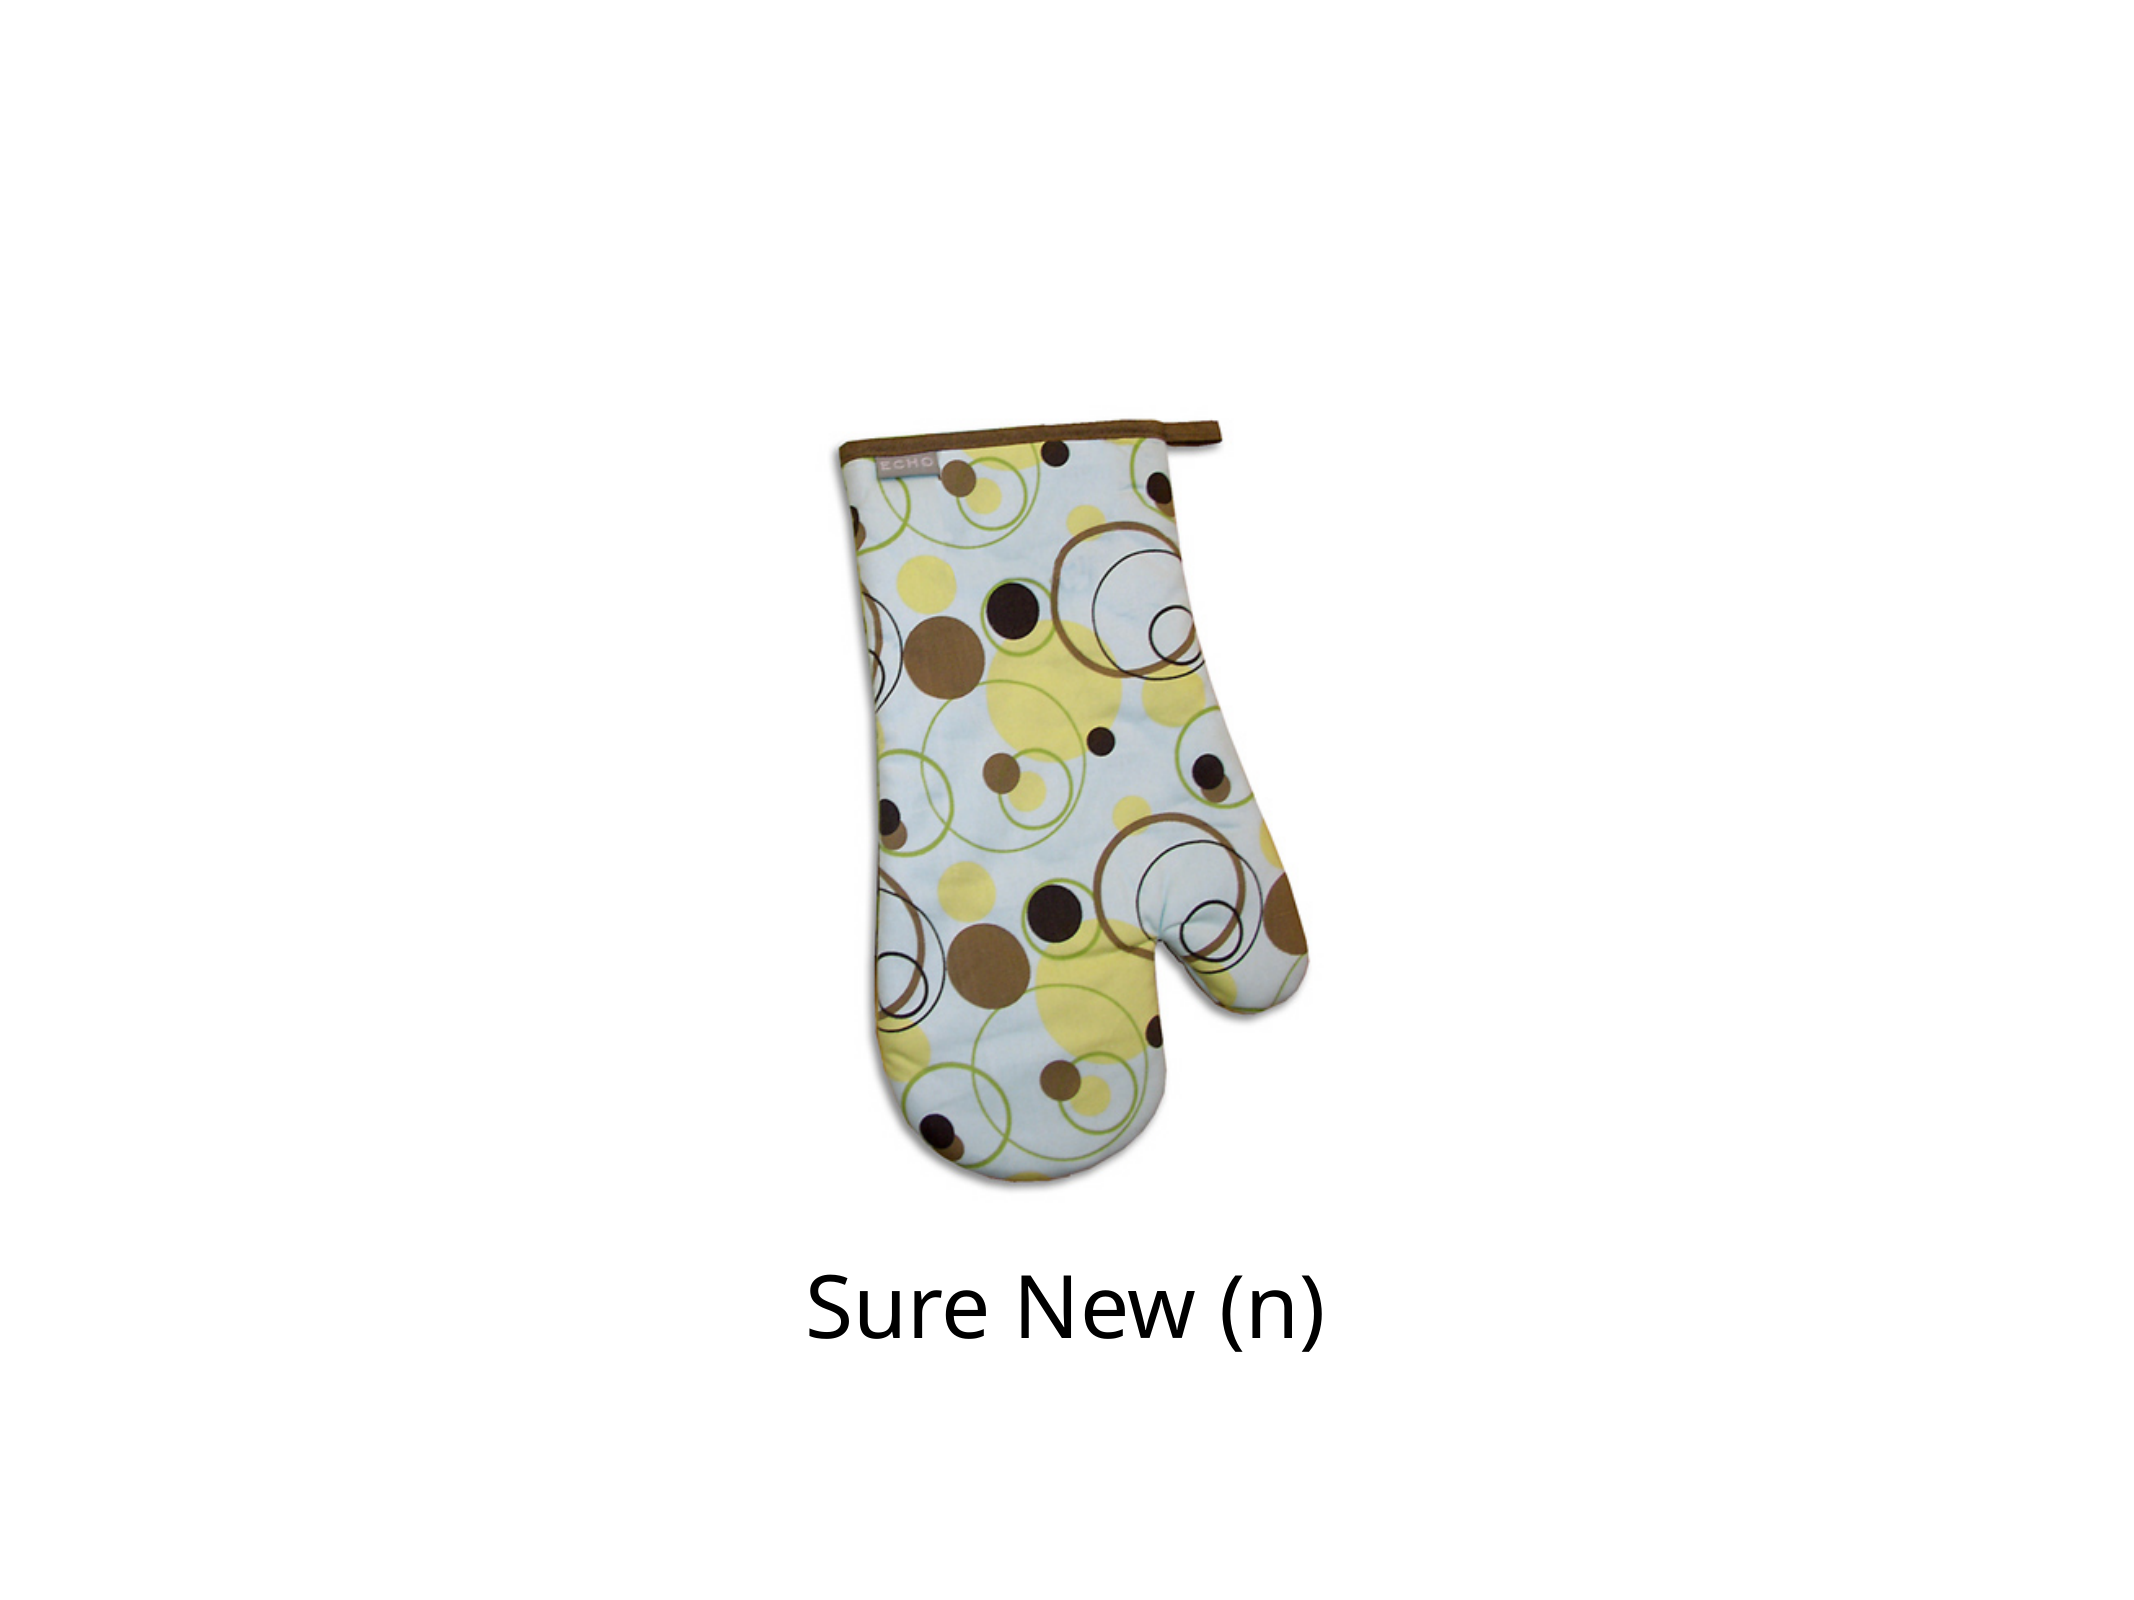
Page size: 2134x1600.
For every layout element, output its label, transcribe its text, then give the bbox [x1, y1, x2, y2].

picture [660, 393, 1476, 1209]
text_box Sure New (n) [797, 1242, 1335, 1364]
